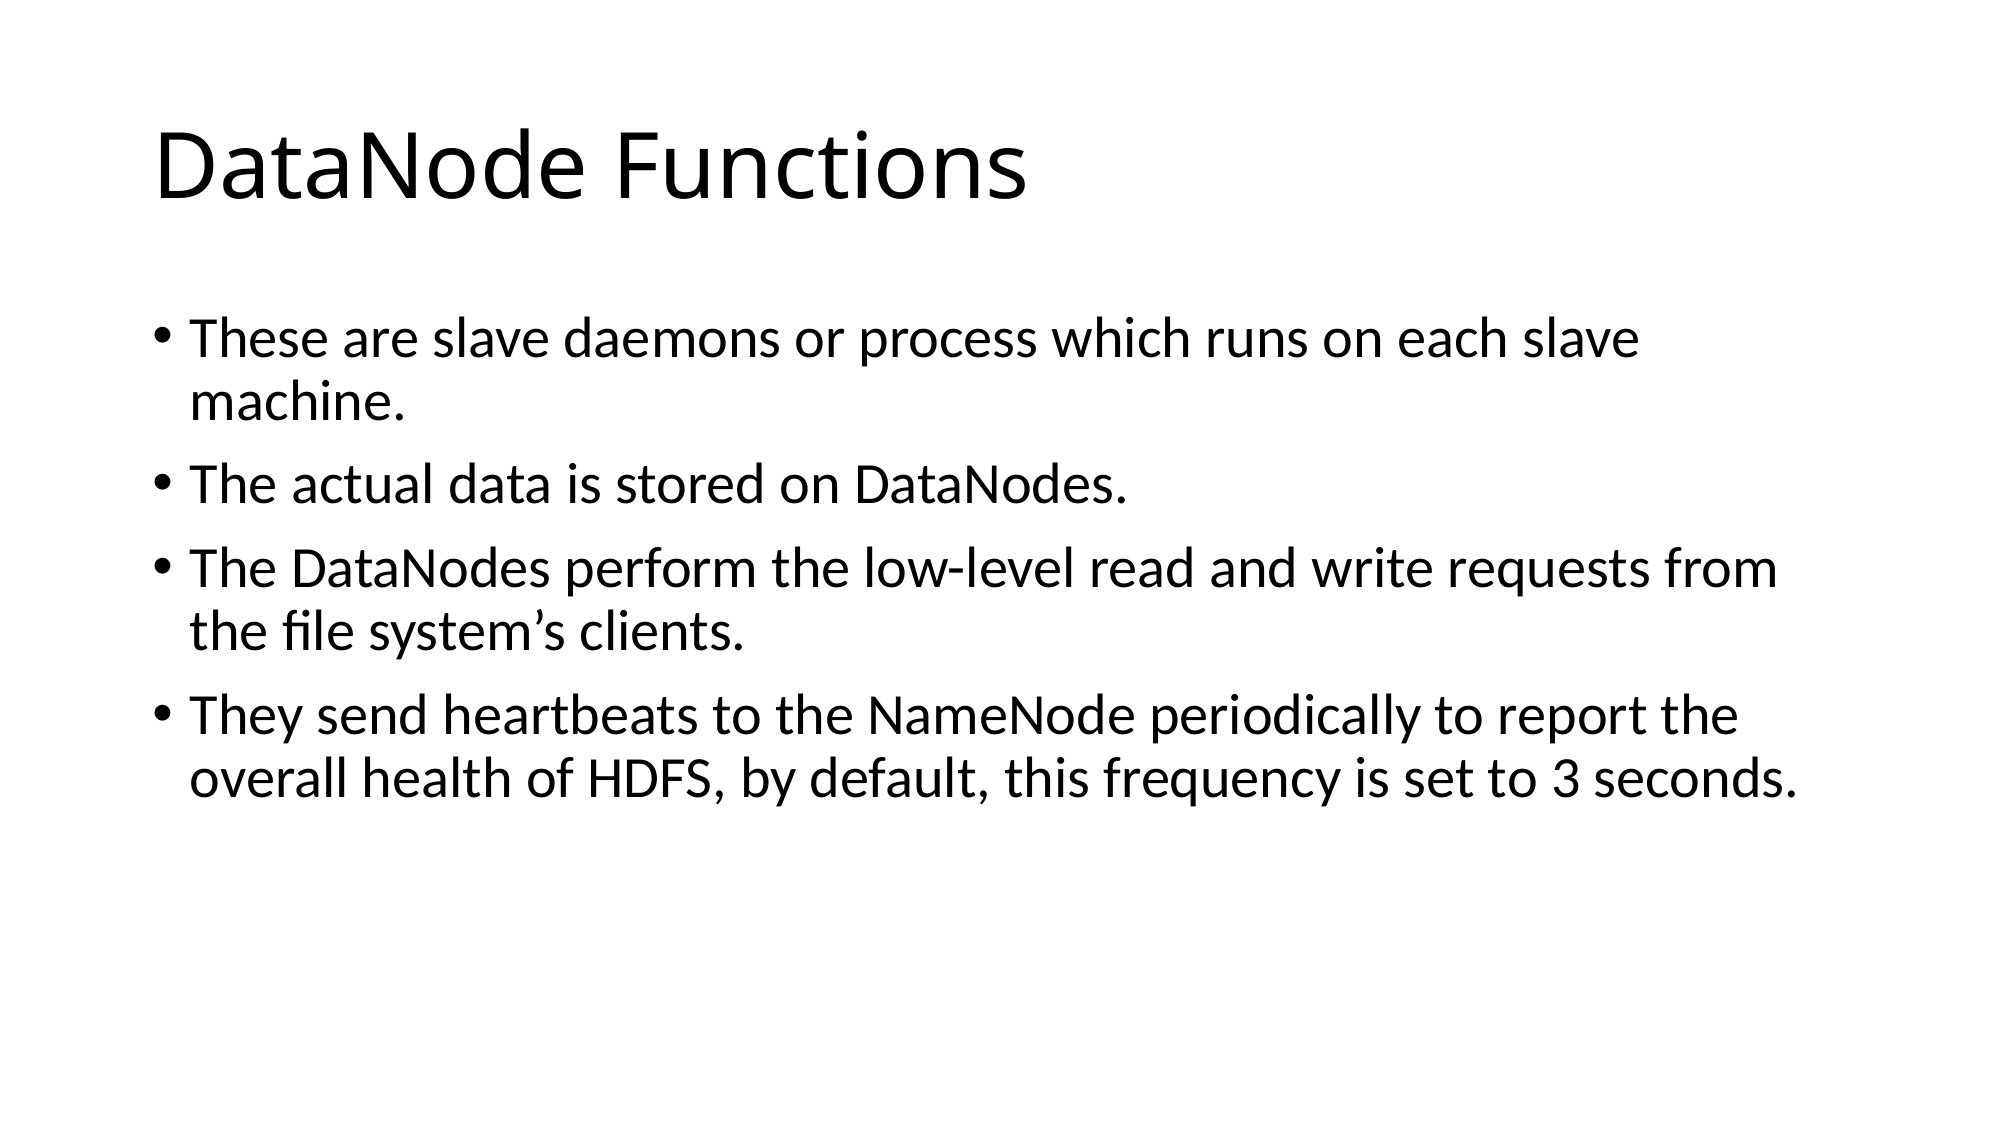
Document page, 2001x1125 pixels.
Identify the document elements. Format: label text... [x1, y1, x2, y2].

title DataNode Functions [137, 59, 1863, 278]
list These are slave daemons or process which runs on each slave machine. The actual data is stored on DataNodes. The DataNodes perform the low-level read and write requests from the file system’s clients. They send heartbeats to the NameNode periodically to report the overall health of HDFS, by default, this frequency is set to 3 seconds. [137, 299, 1863, 1014]
